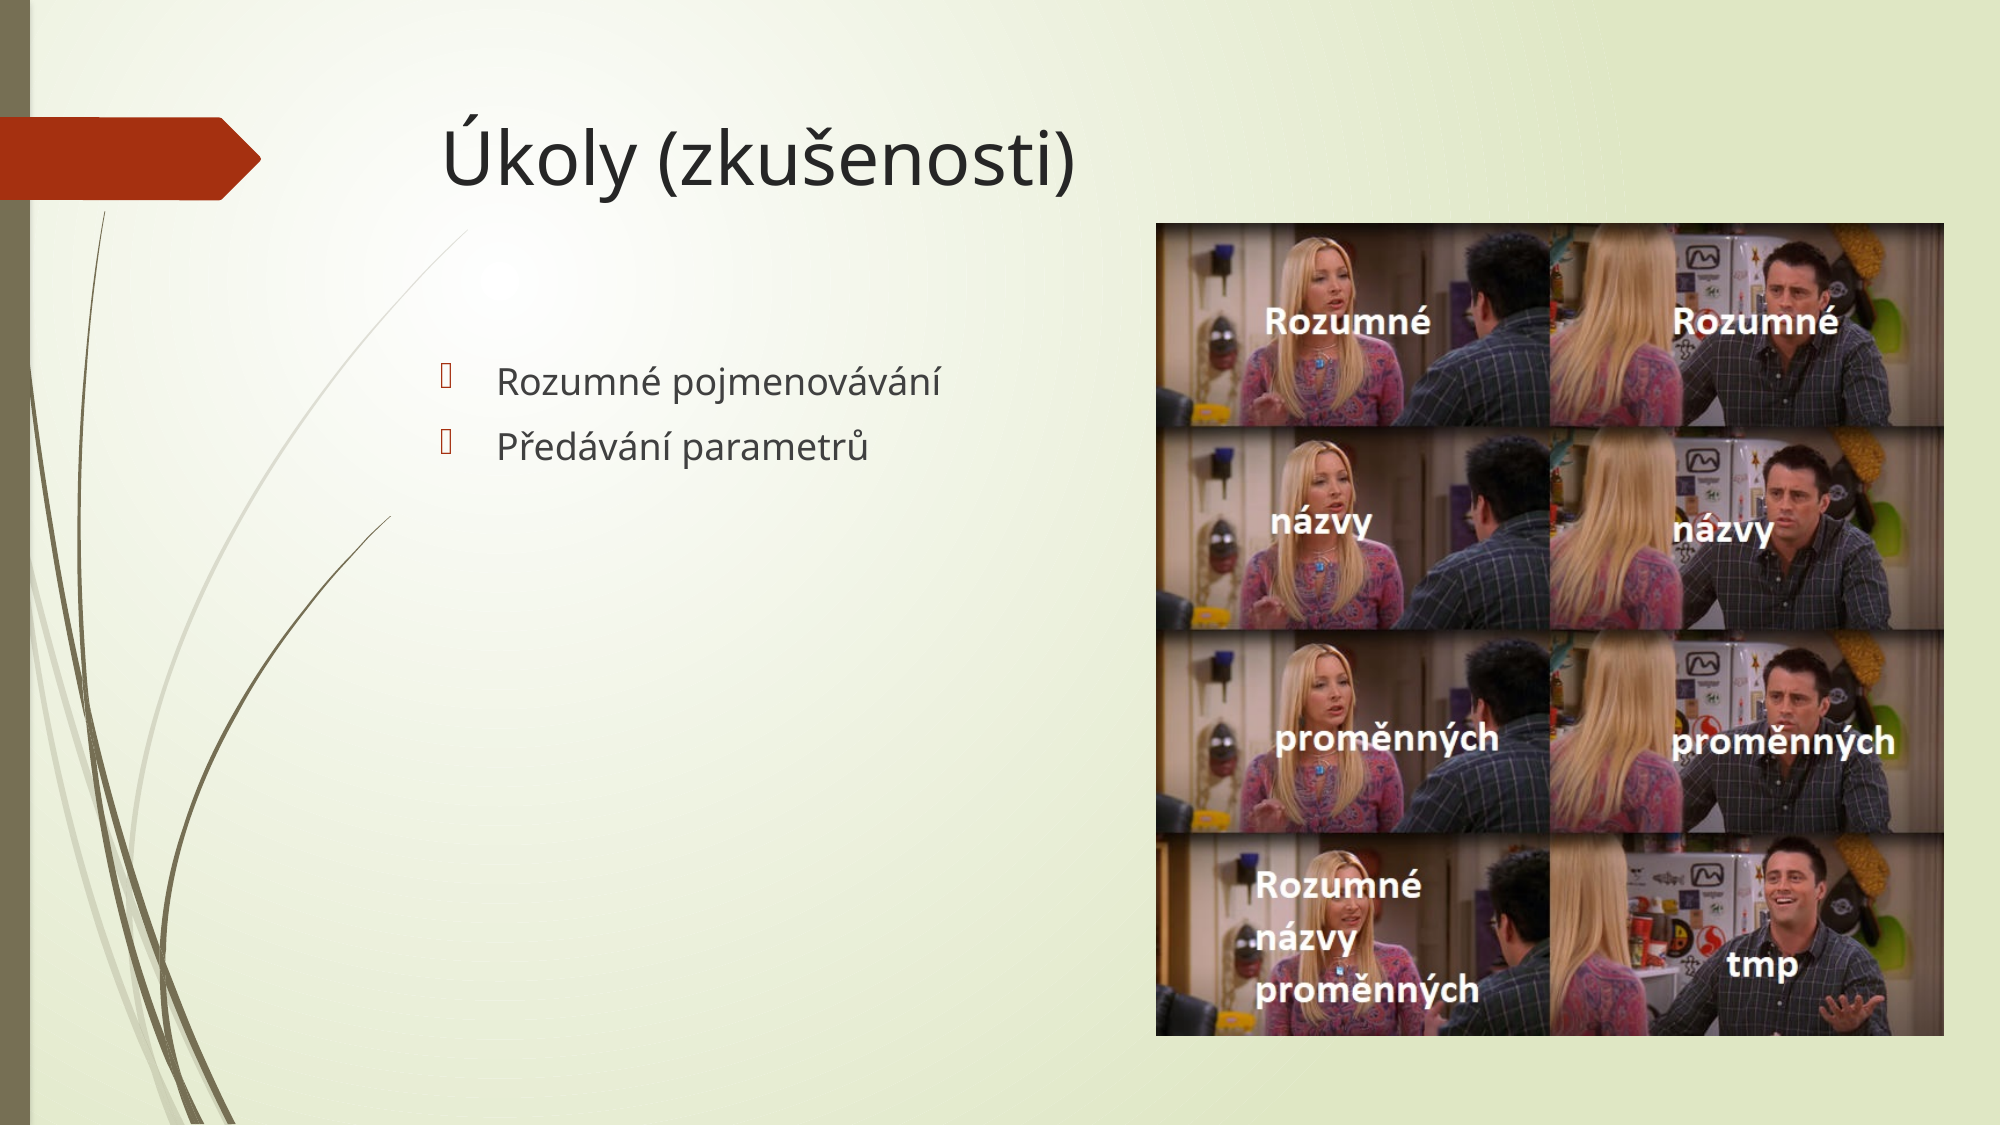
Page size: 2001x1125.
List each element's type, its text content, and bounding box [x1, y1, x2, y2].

list Rozumné pojmenovávání Předávání parametrů [424, 350, 1150, 970]
title Úkoly (zkušenosti) [425, 102, 1888, 313]
picture [1155, 223, 1945, 1037]
